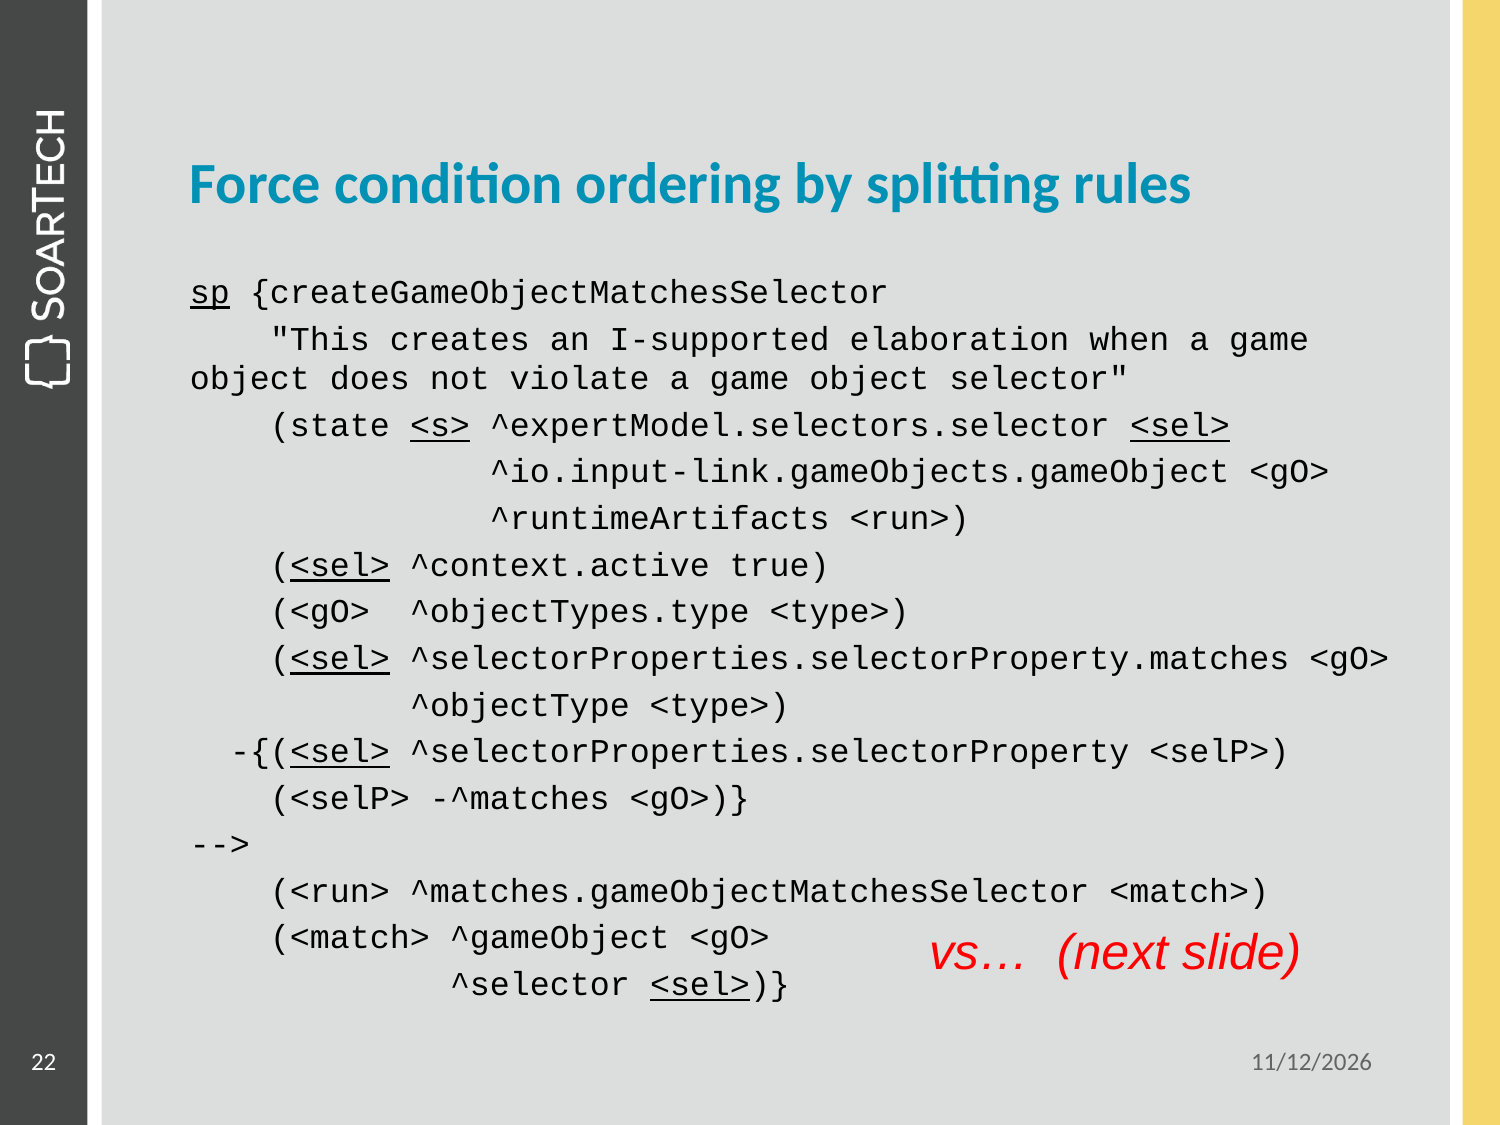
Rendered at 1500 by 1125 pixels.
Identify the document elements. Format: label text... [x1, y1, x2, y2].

picture [25, 111, 70, 389]
slide_number 22 [0, 1037, 88, 1088]
list sp {createGameObjectMatchesSelector "This creates an I-supported elaboration when a game object does not violate a game object selector" (state <s> ^expertModel.selectors.selector <sel> ^io.input-link.gameObjects.gameObject <gO> ^runtimeArtifacts <run>) (<sel> ^context.active true) (<gO> ^objectTypes.type <type>) (<sel> ^selectorProperties.selectorProperty.matches <gO> ^objectType <type>) -{(<sel> ^selectorProperties.selectorProperty <selP>) (<selP> -^matches <gO>)} --> (<run> ^matches.gameObjectMatchesSelector <match>) (<match> ^gameObject <gO> ^selector <sel>)} [174, 262, 1438, 1000]
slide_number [1174, 1037, 1388, 1088]
text_box vs… (next slide) [914, 912, 1317, 988]
title Force condition ordering by splitting rules [174, 137, 1388, 238]
